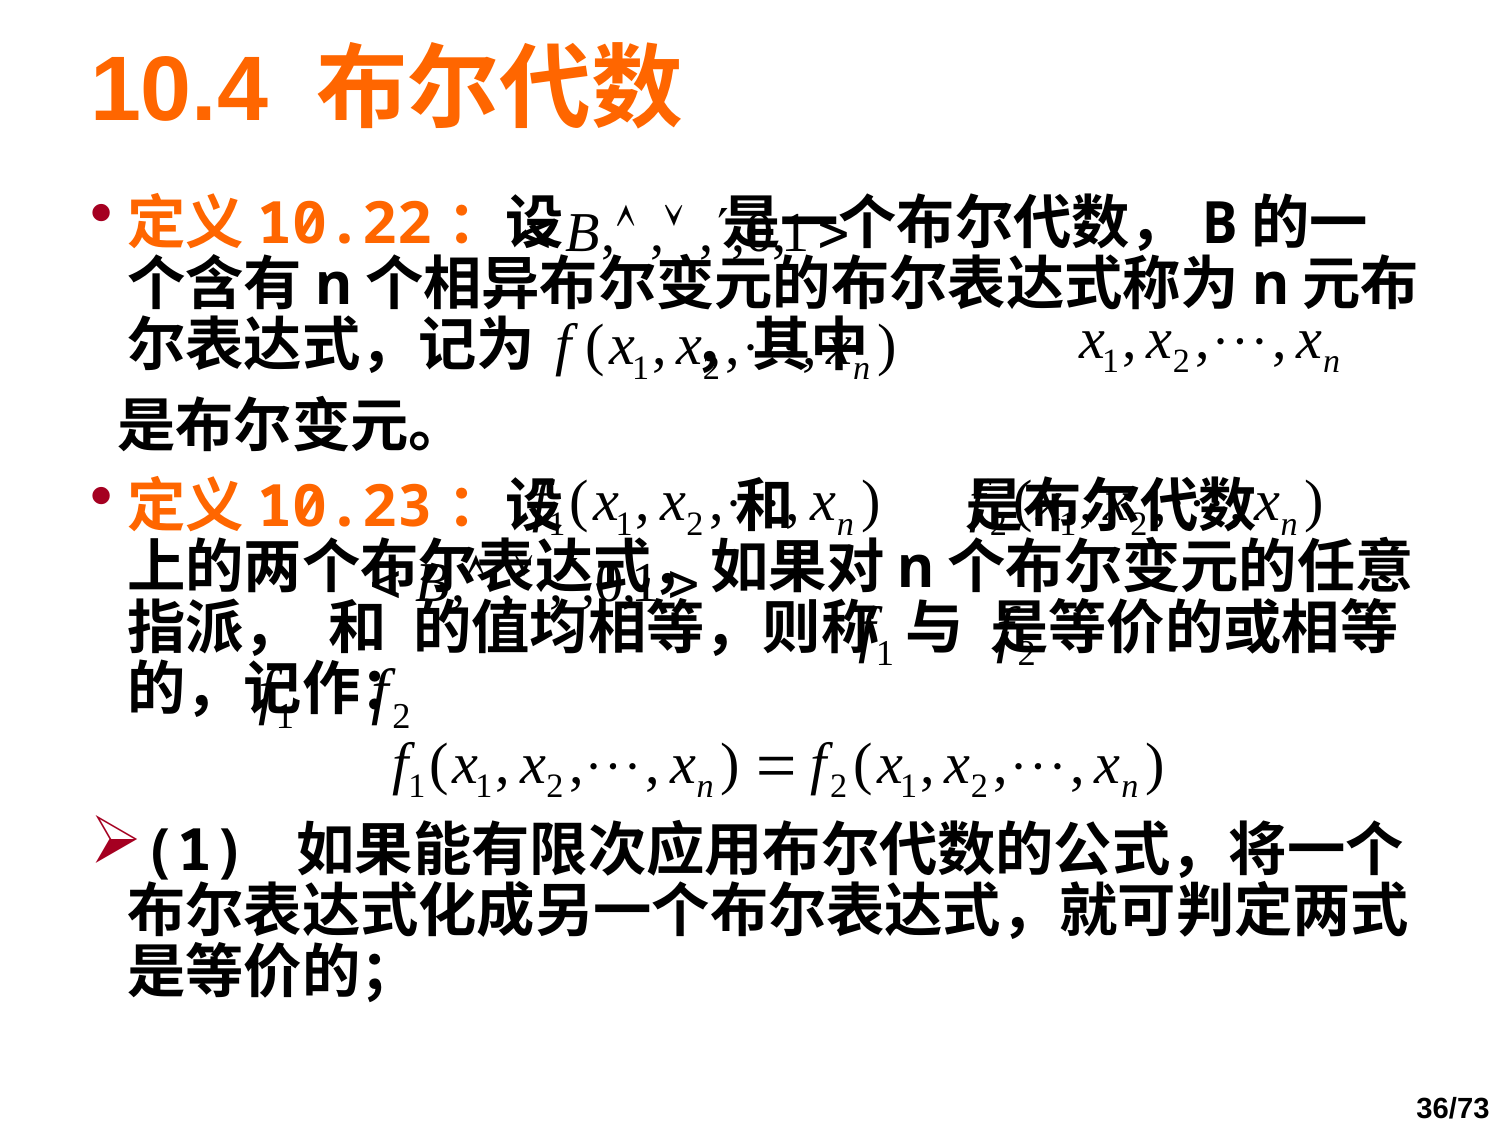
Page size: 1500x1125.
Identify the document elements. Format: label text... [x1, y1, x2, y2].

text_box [837, 587, 901, 677]
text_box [949, 462, 1335, 551]
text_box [362, 549, 710, 626]
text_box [349, 649, 424, 739]
title 10.4 布尔代数 [74, 37, 1426, 143]
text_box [535, 306, 906, 395]
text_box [974, 587, 1049, 677]
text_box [512, 199, 860, 276]
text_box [372, 724, 1176, 813]
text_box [512, 462, 893, 551]
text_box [1067, 299, 1351, 388]
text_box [237, 649, 301, 739]
list 定义10.22：设 是一个布尔代数，B的一个含有n个相异布尔变元的布尔表达式称为n元布尔表达式，记为 ，其中 是布尔变元。 定义10.23：设 和 是布尔代数 上的两个布尔表达式，如果对n个布尔变元的任意指派， 和 的值均相等，则称 与 是等价的或相等的，记作： (1) 如果能有限次应用布尔代数的公式，将一个布尔表达式化成另一个布尔表达式，就可判定两式是等价的； [75, 187, 1438, 1088]
